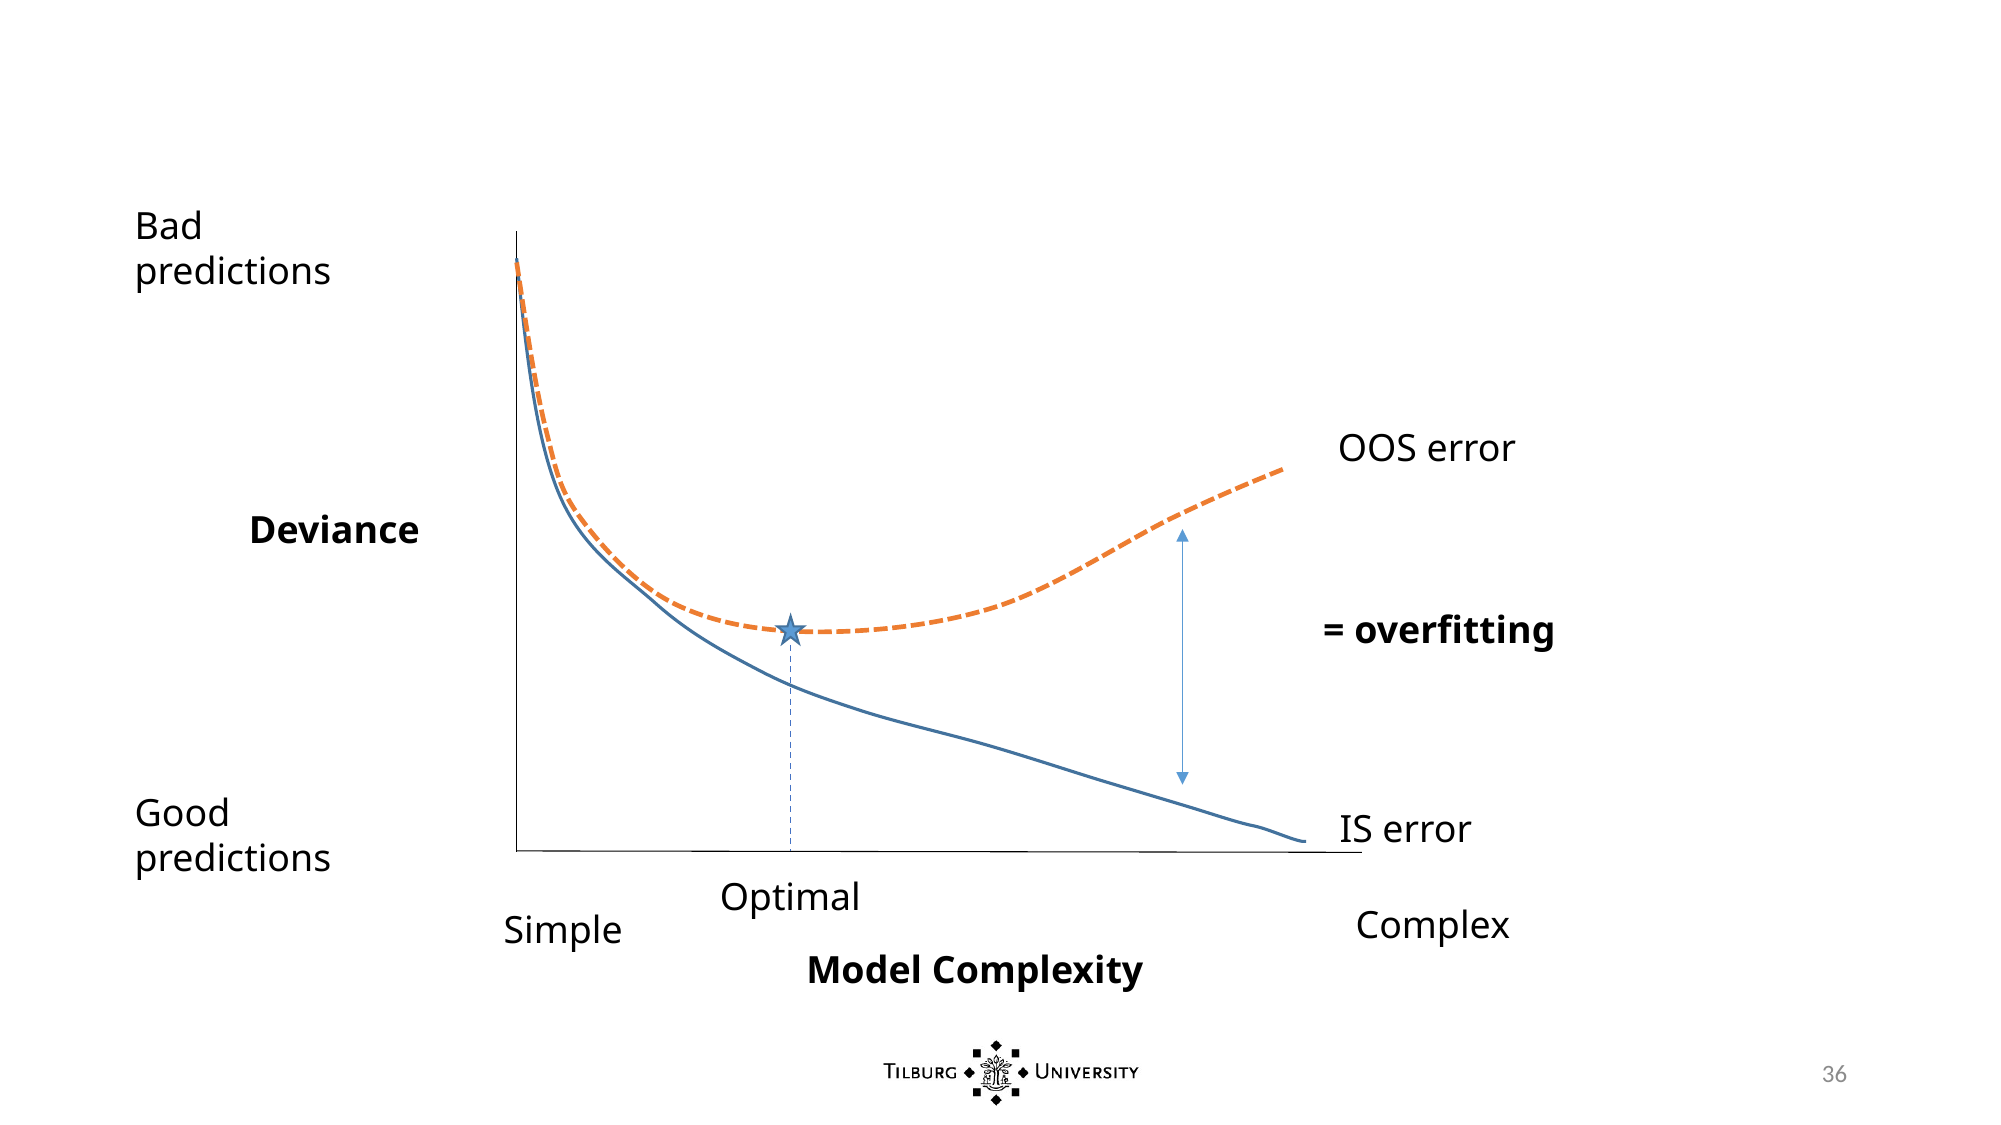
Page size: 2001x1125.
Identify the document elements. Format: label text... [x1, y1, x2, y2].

text_box Model Complexity [791, 939, 1159, 999]
text_box OOS error [1362, 416, 1532, 477]
text_box = overfitting [1362, 598, 1571, 659]
slide_number 36 [1412, 1042, 1863, 1103]
text_box Complex [1340, 894, 1525, 954]
text_box Simple [488, 898, 638, 958]
text_box IS error [1324, 797, 1487, 858]
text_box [516, 231, 1362, 853]
text_box Bad predictions [119, 194, 347, 300]
text_box Deviance [233, 498, 445, 559]
picture [875, 1032, 1146, 1113]
text_box Optimal [705, 865, 877, 926]
text_box Good predictions [119, 781, 347, 887]
